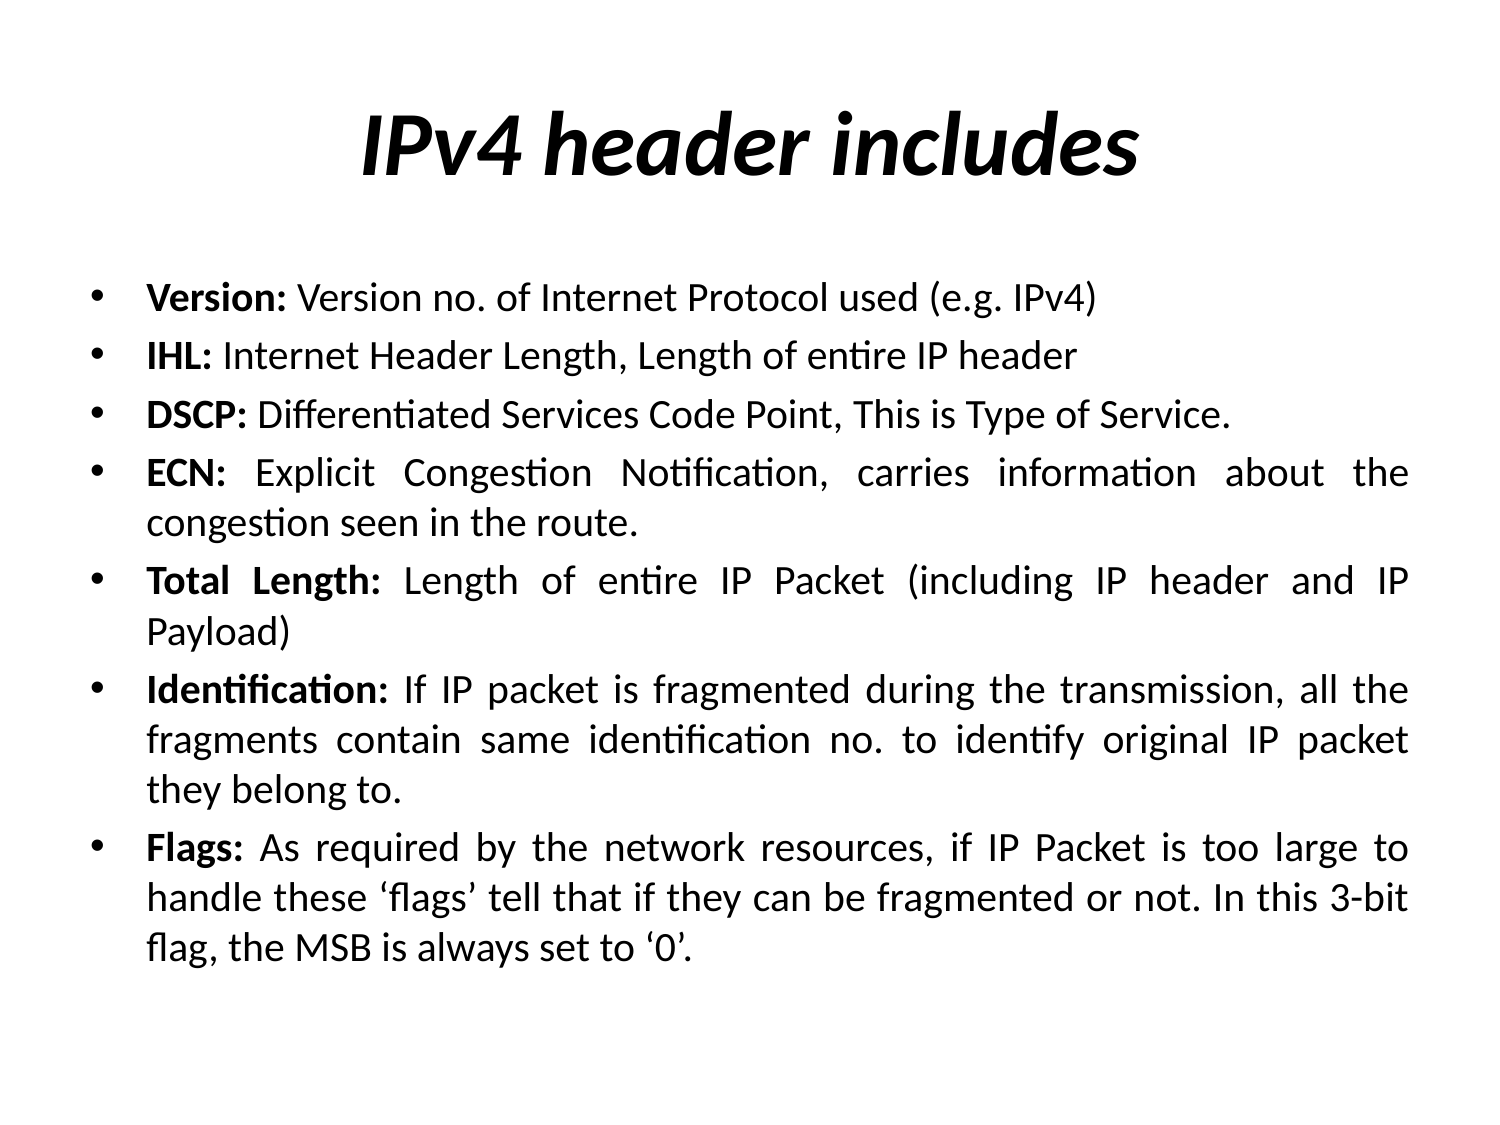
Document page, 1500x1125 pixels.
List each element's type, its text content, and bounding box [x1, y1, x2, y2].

list Version: Version no. of Internet Protocol used (e.g. IPv4) IHL: Internet Header Length, Length of entire IP header DSCP: Differentiated Services Code Point, This is Type of Service. ECN: Explicit Congestion Notification, carries information about the congestion seen in the route. Total Length: Length of entire IP Packet (including IP header and IP Payload) Identification: If IP packet is fragmented during the transmission, all the fragments contain same identification no. to identify original IP packet they belong to. Flags: As required by the network resources, if IP Packet is too large to handle these ‘flags’ tell that if they can be fragmented or not. In this 3-bit flag, the MSB is always set to ‘0’. [75, 262, 1425, 1005]
title IPv4 header includes [75, 45, 1425, 233]
